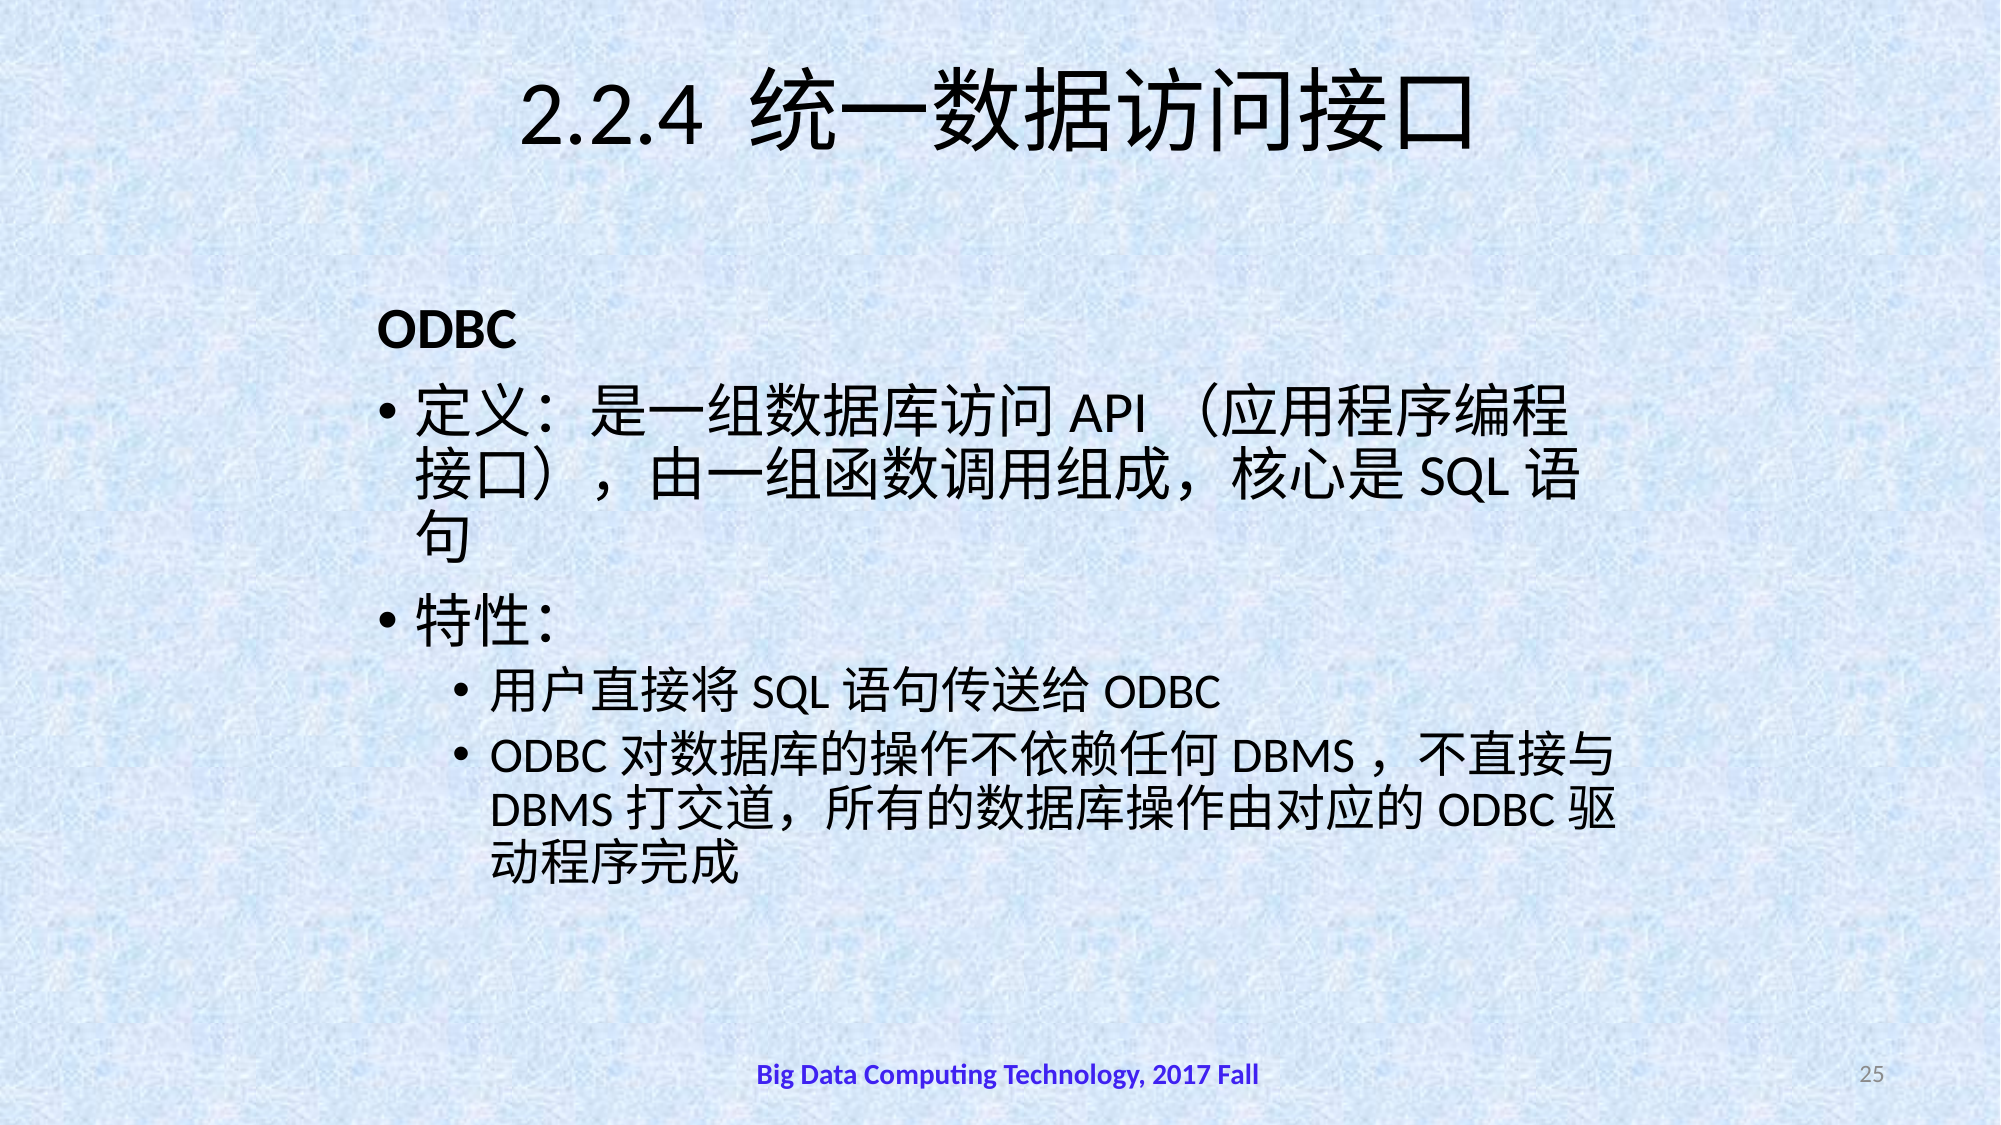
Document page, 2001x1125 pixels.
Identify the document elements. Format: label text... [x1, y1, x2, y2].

title 2.2.4 统一数据访问接口 [99, 45, 1900, 233]
text_box ODBC 定义：是一组数据库访问API（应用程序编程接口），由一组函数调用组成，核心是SQL语句 特性： 用户直接将SQL语句传送给ODBC ODBC对数据库的操作不依赖任何DBMS，不直接与DBMS打交道，所有的数据库操作由对应的ODBC驱动程序完成 [362, 291, 1638, 900]
slide_number 25 [1433, 1042, 1900, 1103]
picture [0, 0, 2001, 1125]
footer Big Data Computing Technology, 2017 Fall [633, 1042, 1384, 1103]
